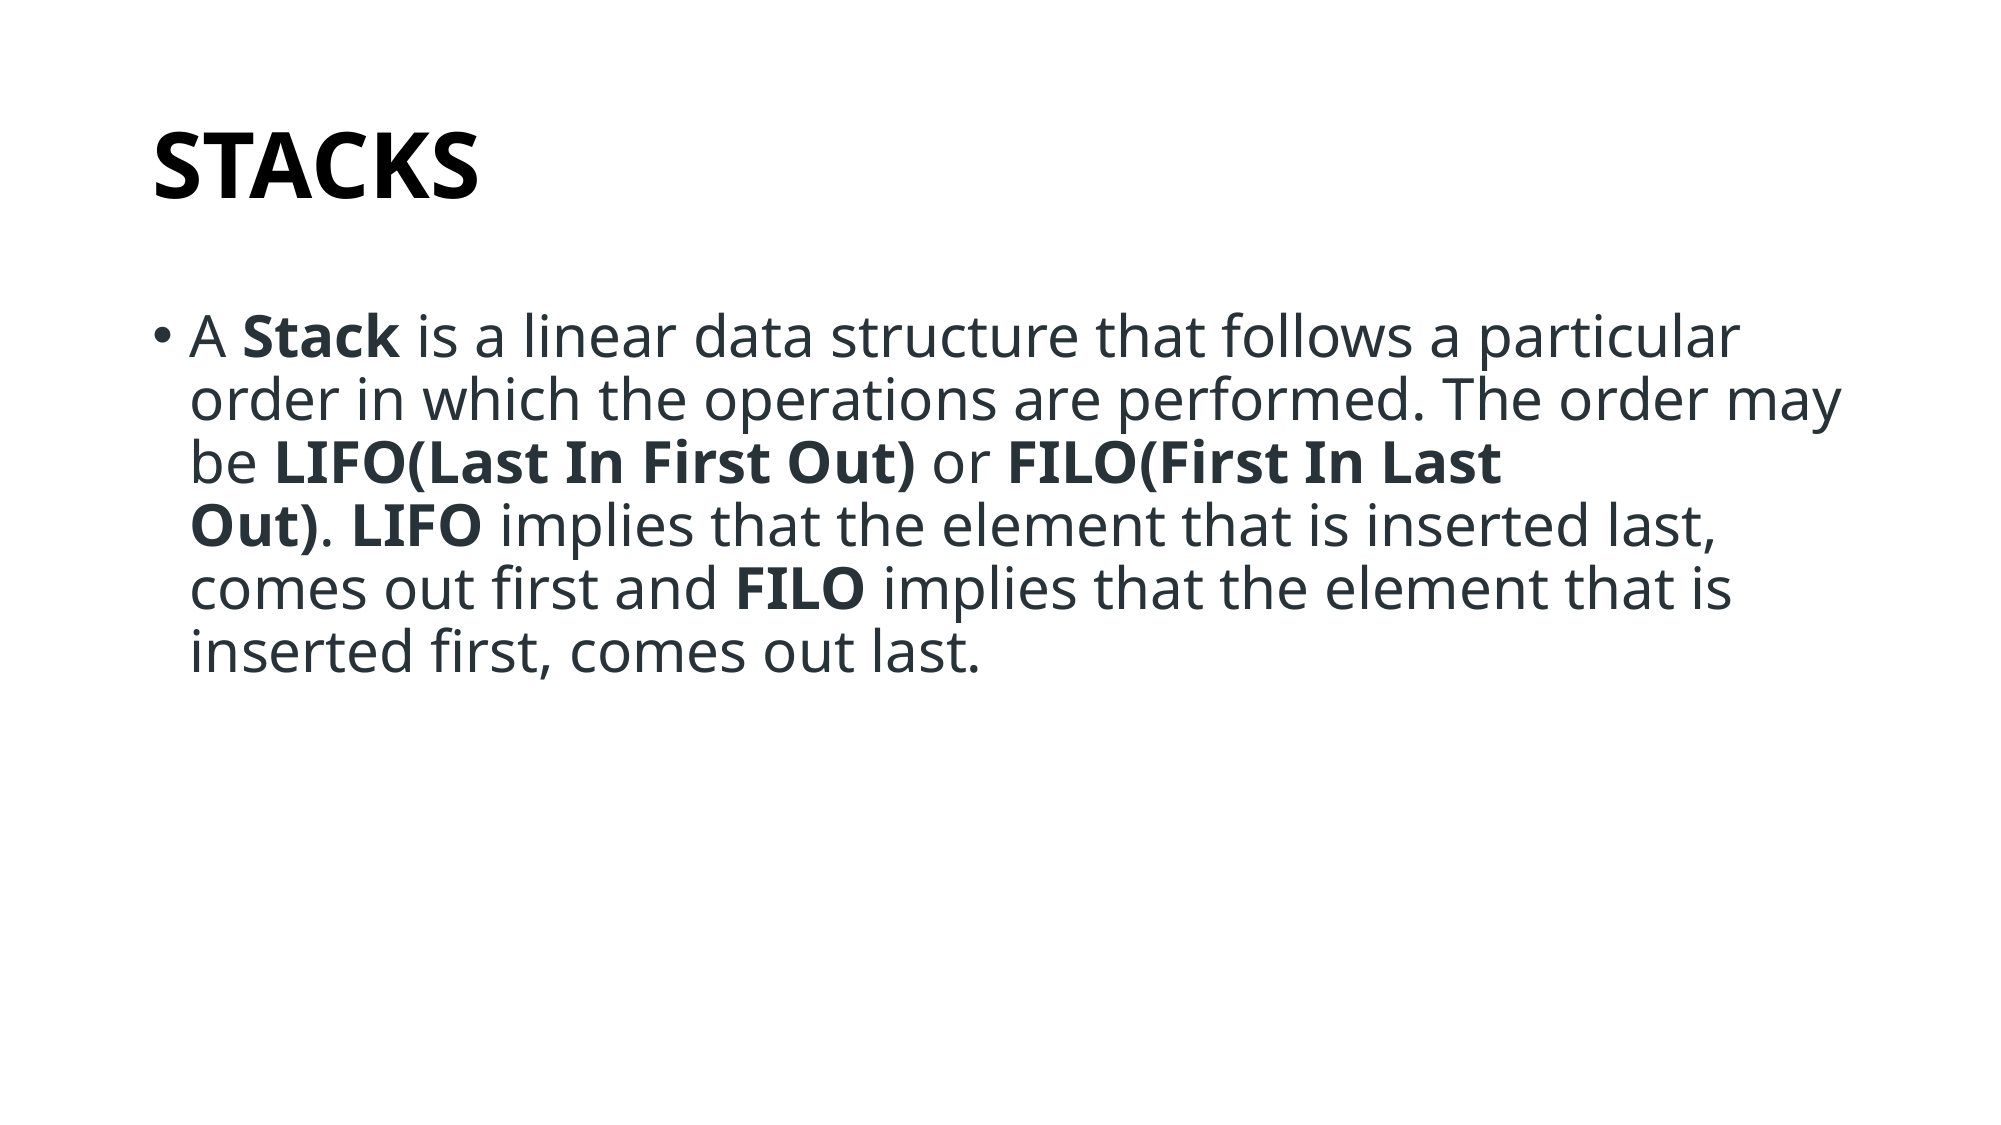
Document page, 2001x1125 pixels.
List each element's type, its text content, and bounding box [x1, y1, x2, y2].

text_box [975, 537, 1025, 588]
list A Stack is a linear data structure that follows a particular order in which the operations are performed. The order may be LIFO(Last In First Out) or FILO(First In Last Out). LIFO implies that the element that is inserted last, comes out first and FILO implies that the element that is inserted first, comes out last. [137, 299, 1863, 1014]
title STACKS [137, 59, 1863, 278]
